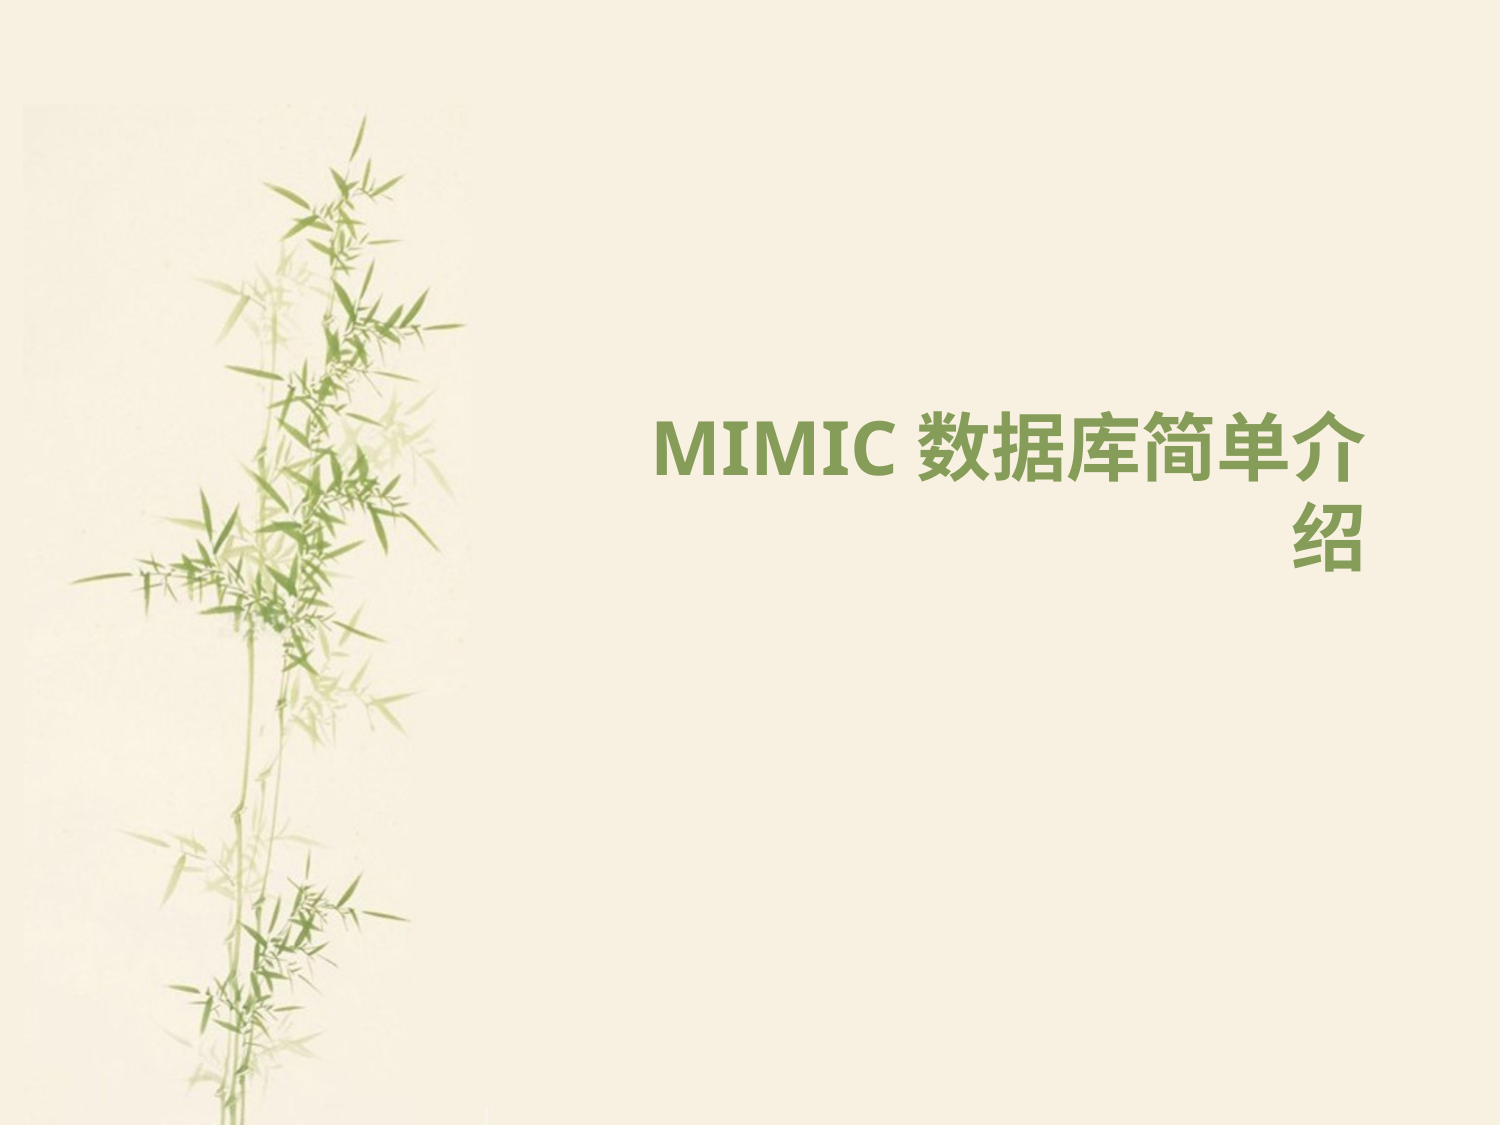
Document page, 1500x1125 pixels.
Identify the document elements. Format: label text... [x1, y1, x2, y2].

title MIMIC数据库简单介绍 [623, 368, 1382, 588]
picture [0, 0, 1309, 1125]
